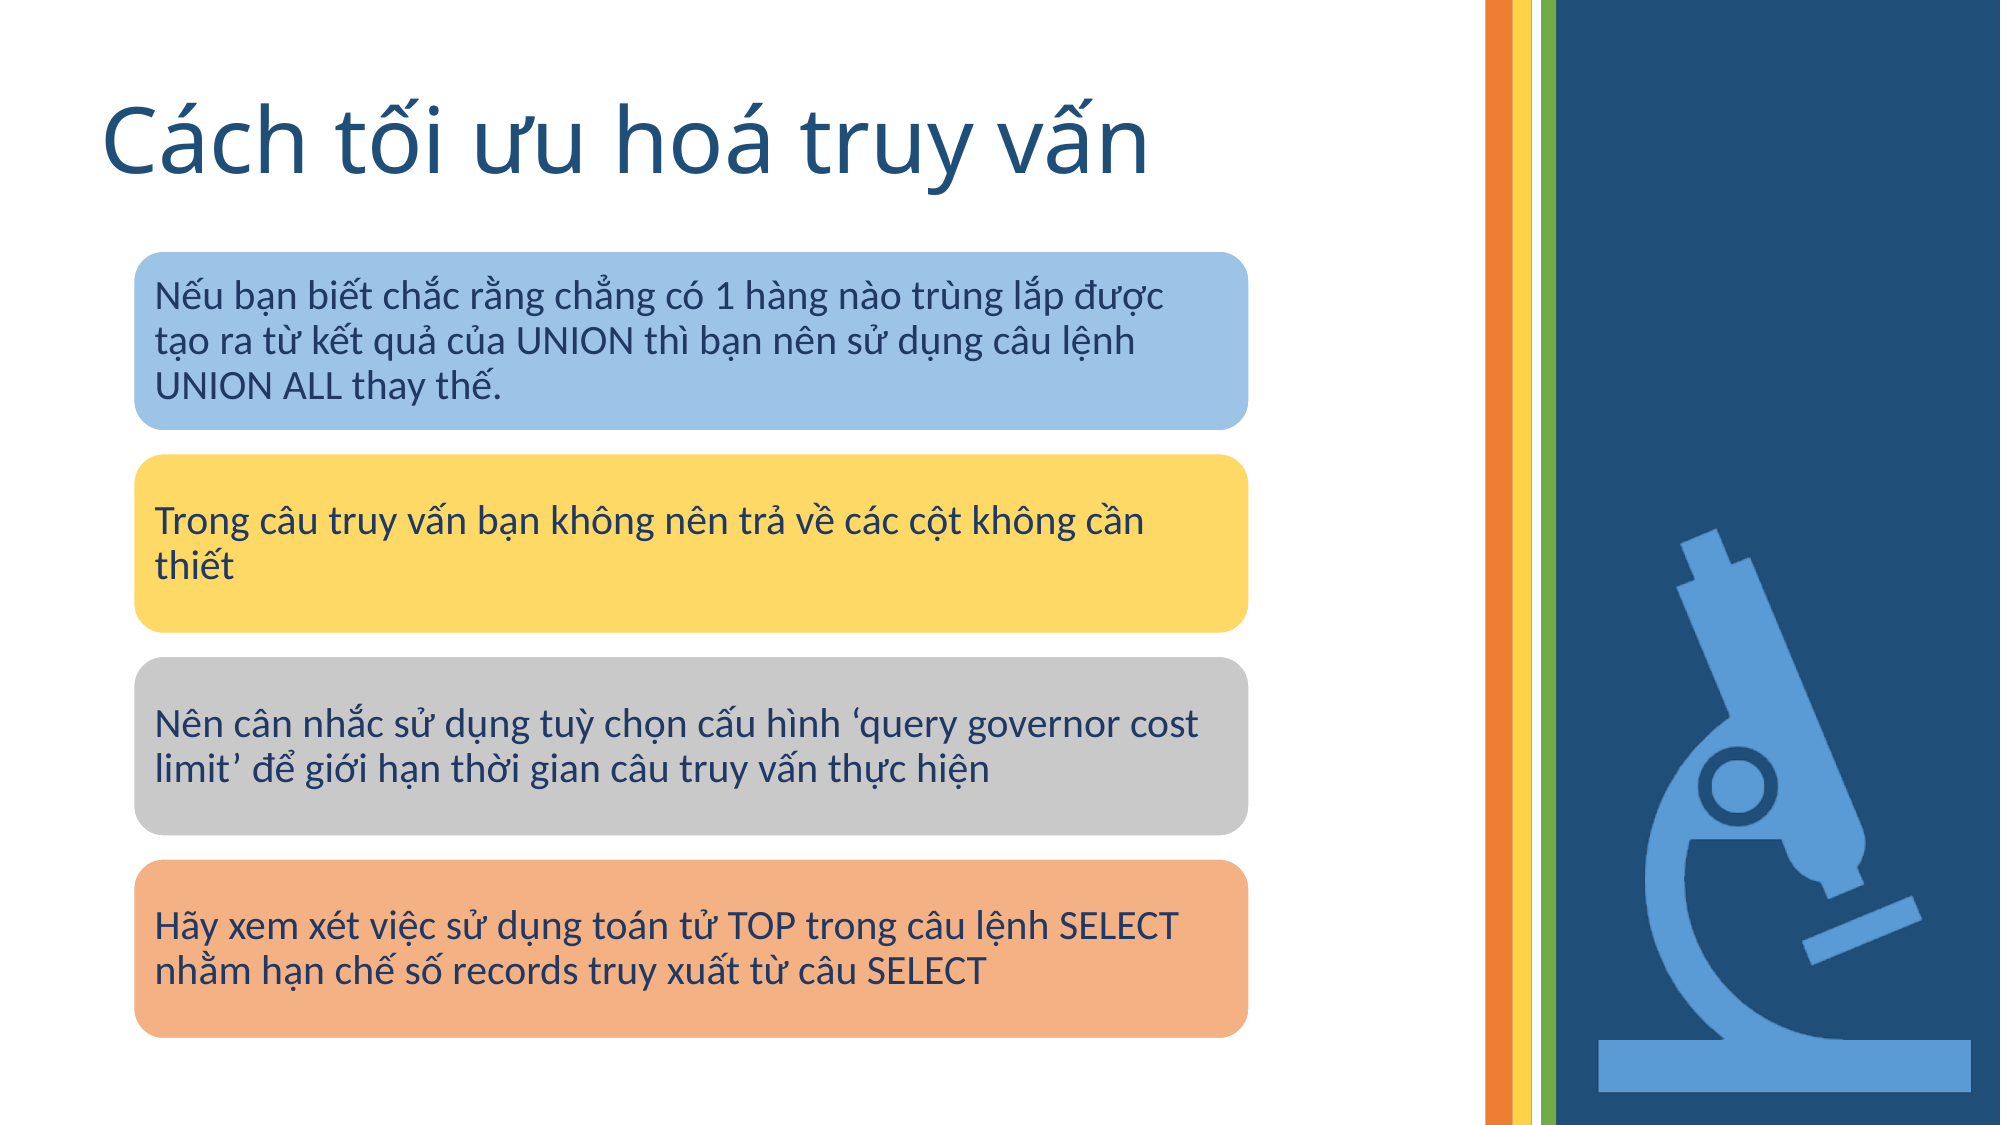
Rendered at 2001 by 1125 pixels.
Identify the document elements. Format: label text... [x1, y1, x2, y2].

title Cách tối ưu hoá truy vấn [85, 59, 1460, 229]
text_box Nếu bạn biết chắc rằng chẳng có 1 hàng nào trùng lắp được tạo ra từ kết quả của UNION thì bạn nên sử dụng câu lệnh UNION ALL thay thế. [132, 249, 1251, 433]
text_box Hãy xem xét việc sử dụng toán tử TOP trong câu lệnh SELECT nhằm hạn chế số records truy xuất từ câu SELECT [132, 857, 1251, 1041]
text_box Nên cân nhắc sử dụng tuỳ chọn cấu hình ‘query governor cost limit’ để giới hạn thời gian câu truy vấn thực hiện [132, 654, 1251, 838]
text_box Trong câu truy vấn bạn không nên trả về các cột không cần thiết [132, 452, 1251, 635]
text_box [1465, 0, 2000, 1125]
